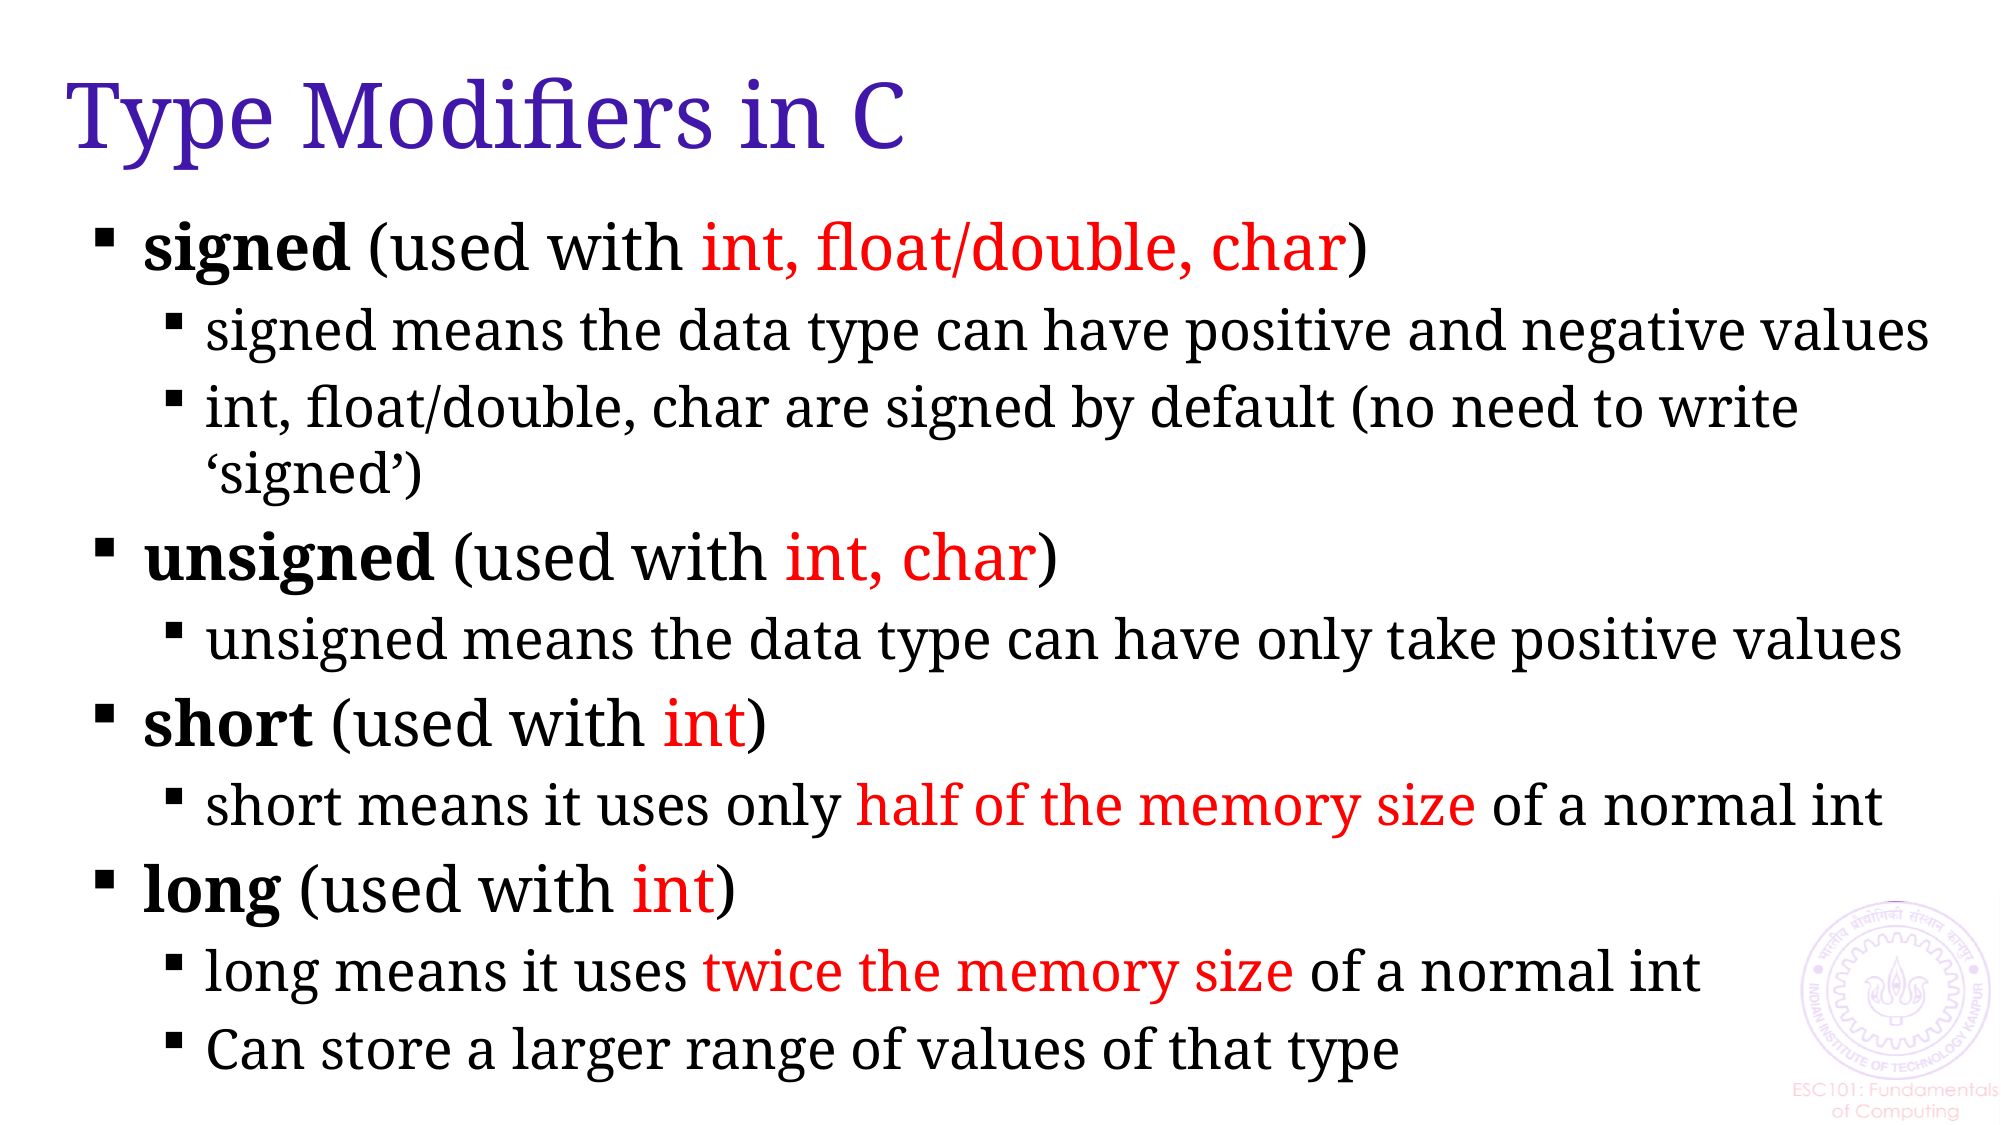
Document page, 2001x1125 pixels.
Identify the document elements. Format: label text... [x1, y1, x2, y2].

slide_number 11 [1433, 1042, 1900, 1103]
picture [1787, 892, 2000, 1125]
title Type Modifiers in C [50, 50, 1850, 175]
list signed (used with int, float/double, char) signed means the data type can have positive and negative values int, float/double, char are signed by default (no need to write ‘signed’) unsigned (used with int, char) unsigned means the data type can have only take positive values short (used with int) short means it uses only half of the memory size of a normal int long (used with int) long means it uses twice the memory size of a normal int Can store a larger range of values of that type [75, 200, 1963, 1113]
